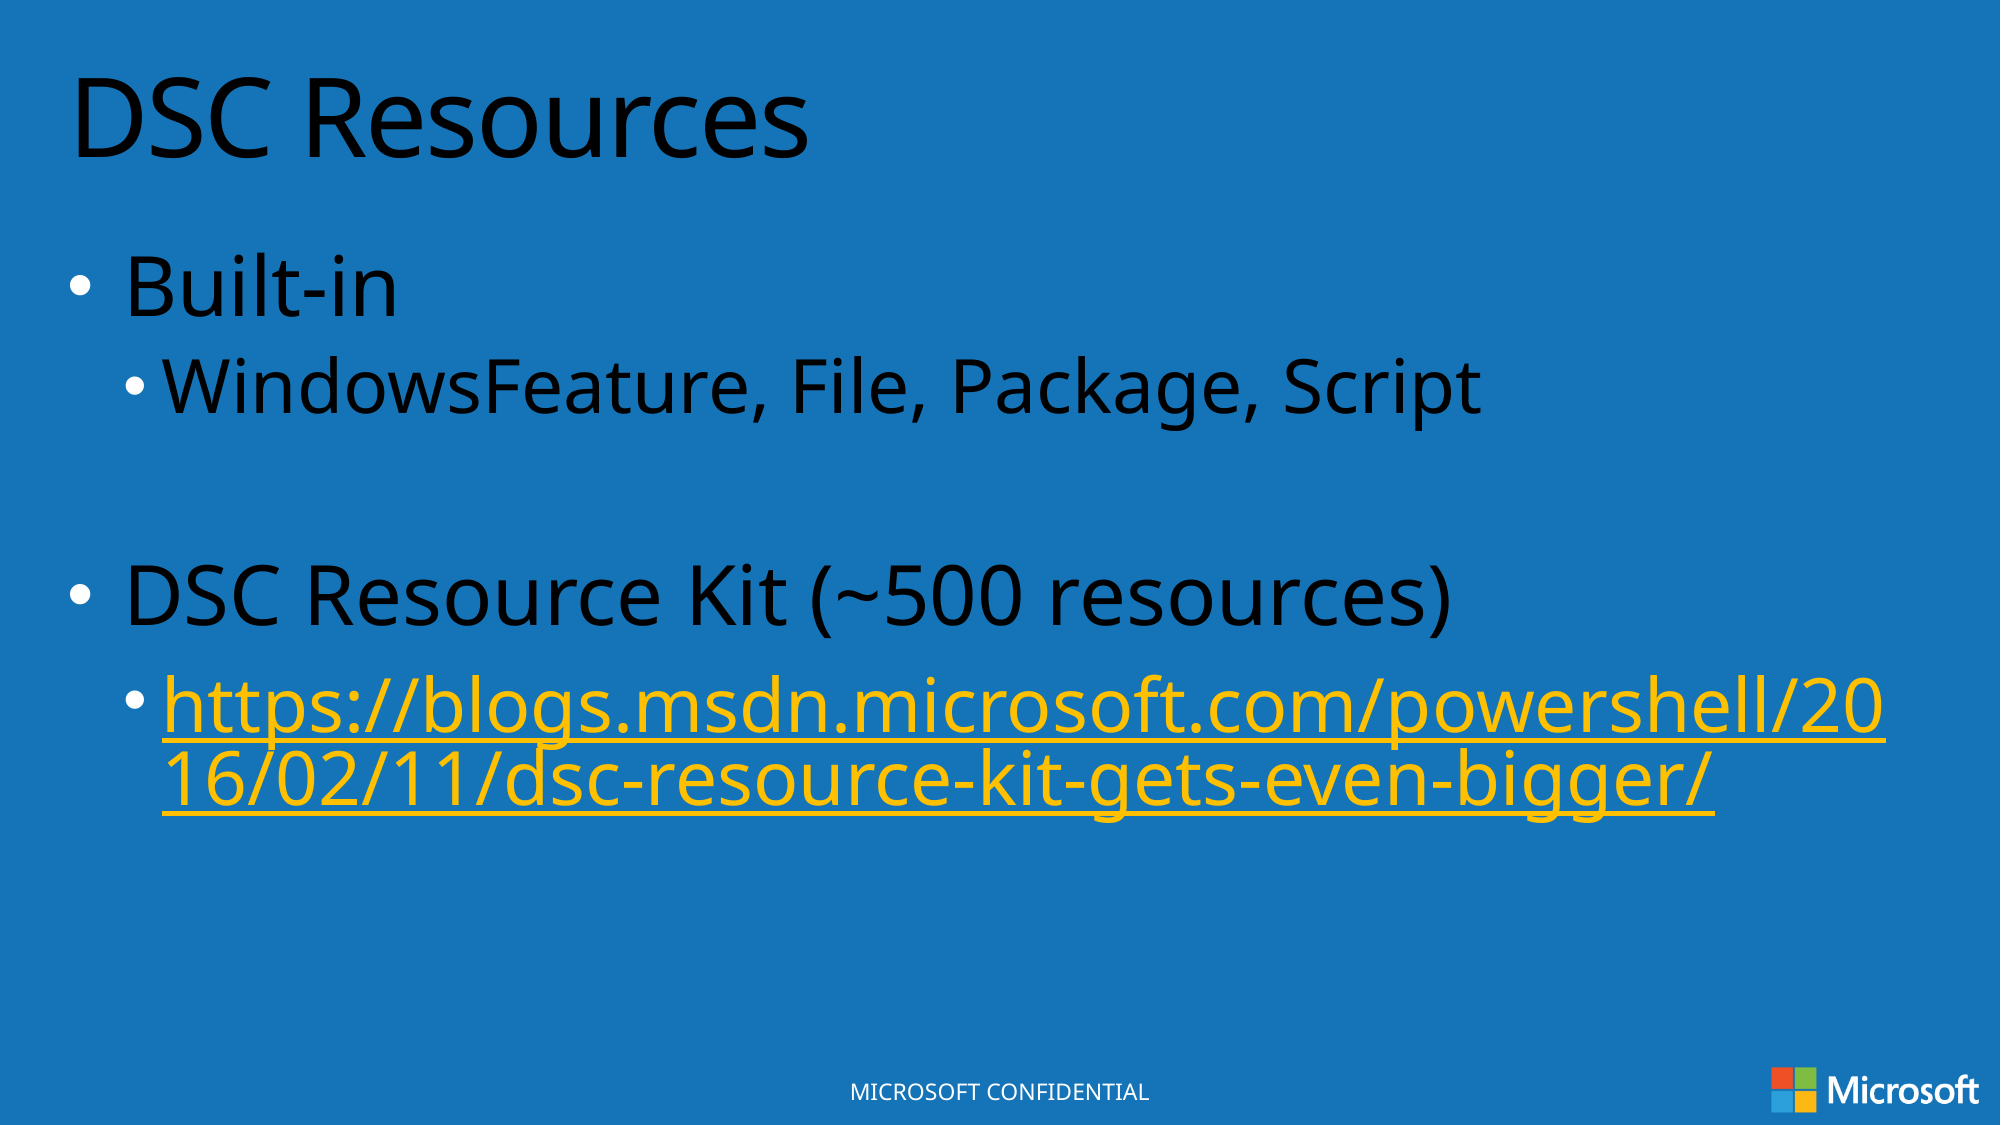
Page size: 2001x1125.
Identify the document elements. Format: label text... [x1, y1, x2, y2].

list Built-in WindowsFeature, File, Package, Script DSC Resource Kit (~500 resources) https://blogs.msdn.microsoft.com/powershell/2016/02/11/dsc-resource-kit-gets-even-bigger/ [43, 229, 1938, 1055]
picture [1770, 1066, 1980, 1113]
title DSC Resources [44, 47, 1938, 196]
